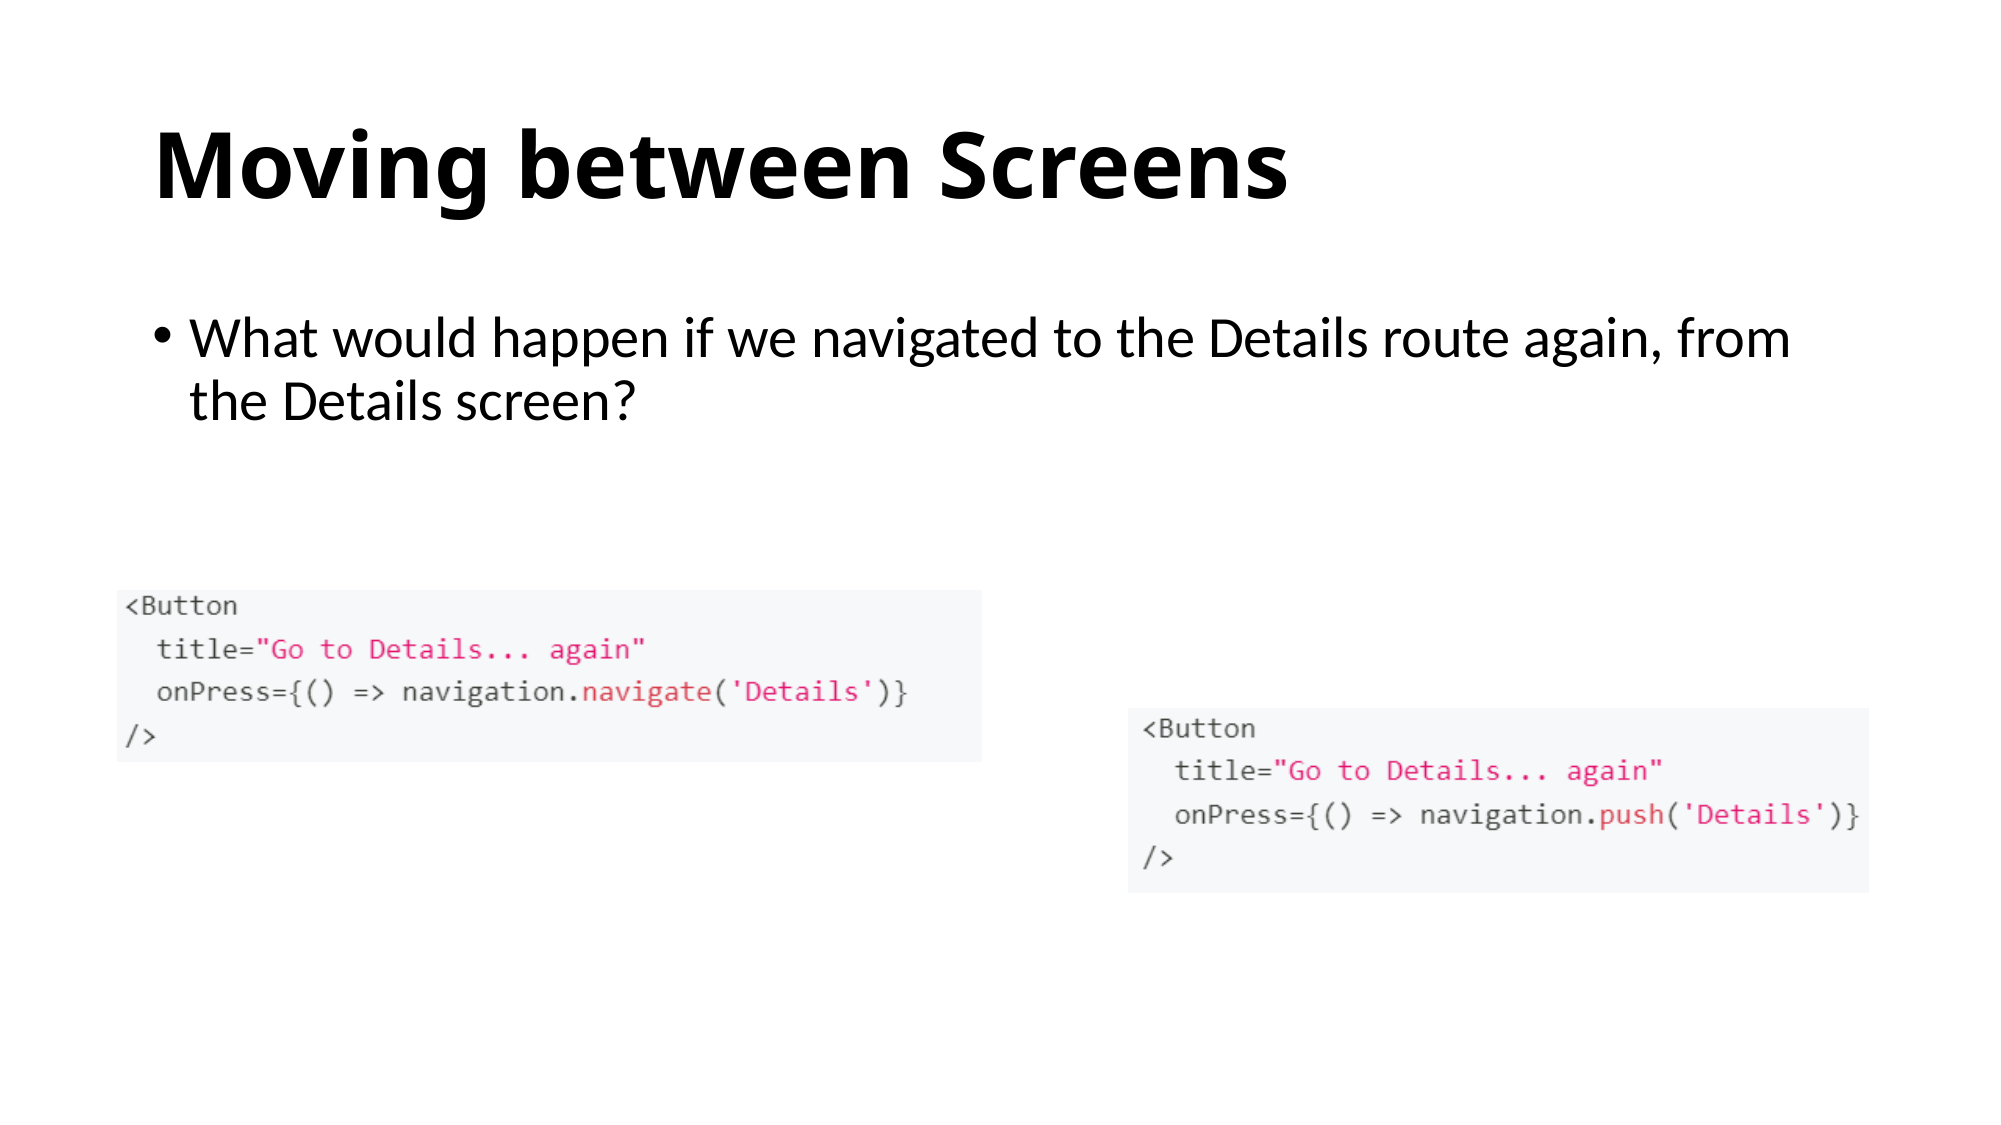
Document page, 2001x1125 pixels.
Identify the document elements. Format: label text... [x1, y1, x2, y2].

picture [1128, 708, 1869, 893]
picture [117, 590, 983, 762]
title Moving between Screens [137, 59, 1863, 278]
list What would happen if we navigated to the Details route again, from the Details screen? [137, 299, 1863, 1014]
